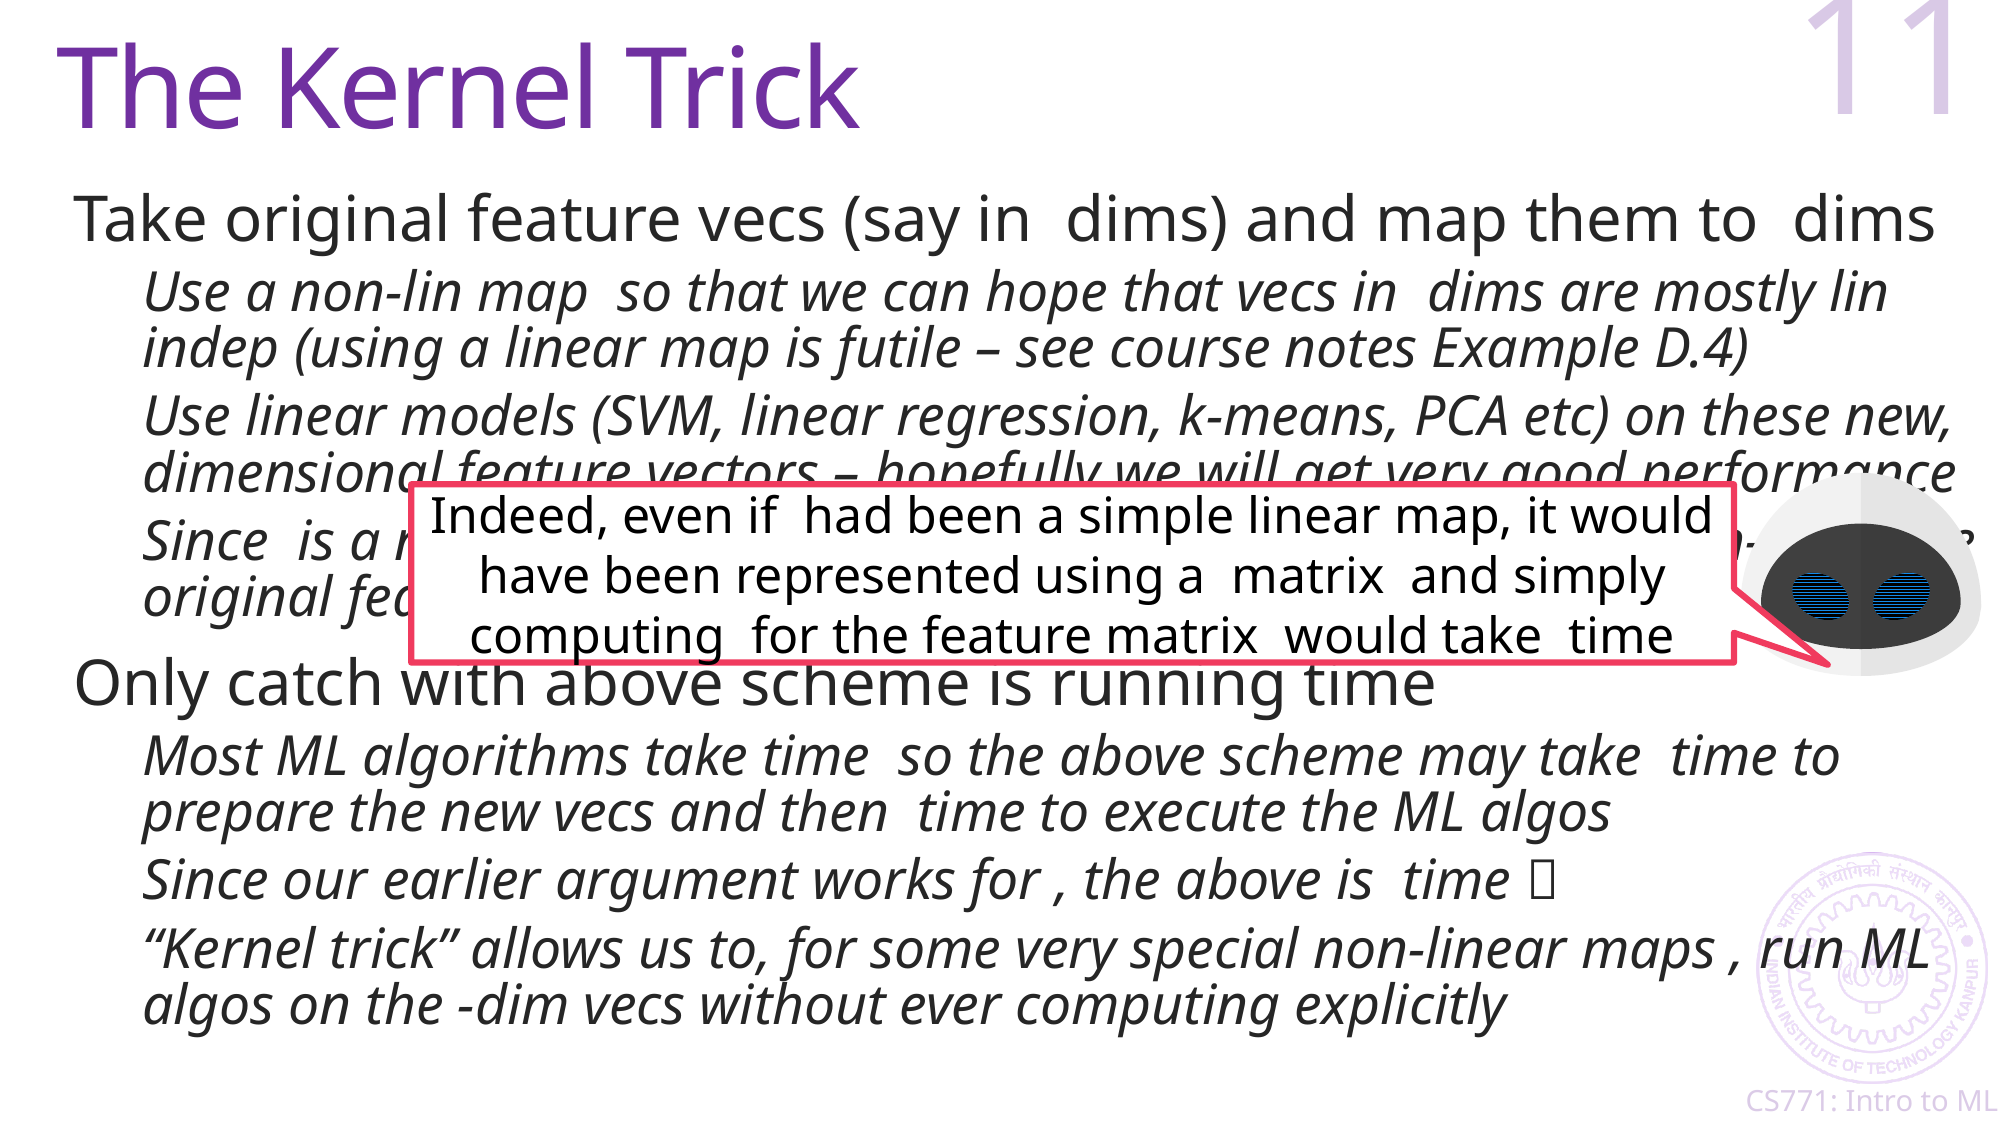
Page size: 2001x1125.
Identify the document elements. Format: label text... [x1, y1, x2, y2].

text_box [1740, 472, 1982, 677]
title The Kernel Trick [41, 5, 1945, 183]
slide_number 11 [1520, 6, 2000, 183]
